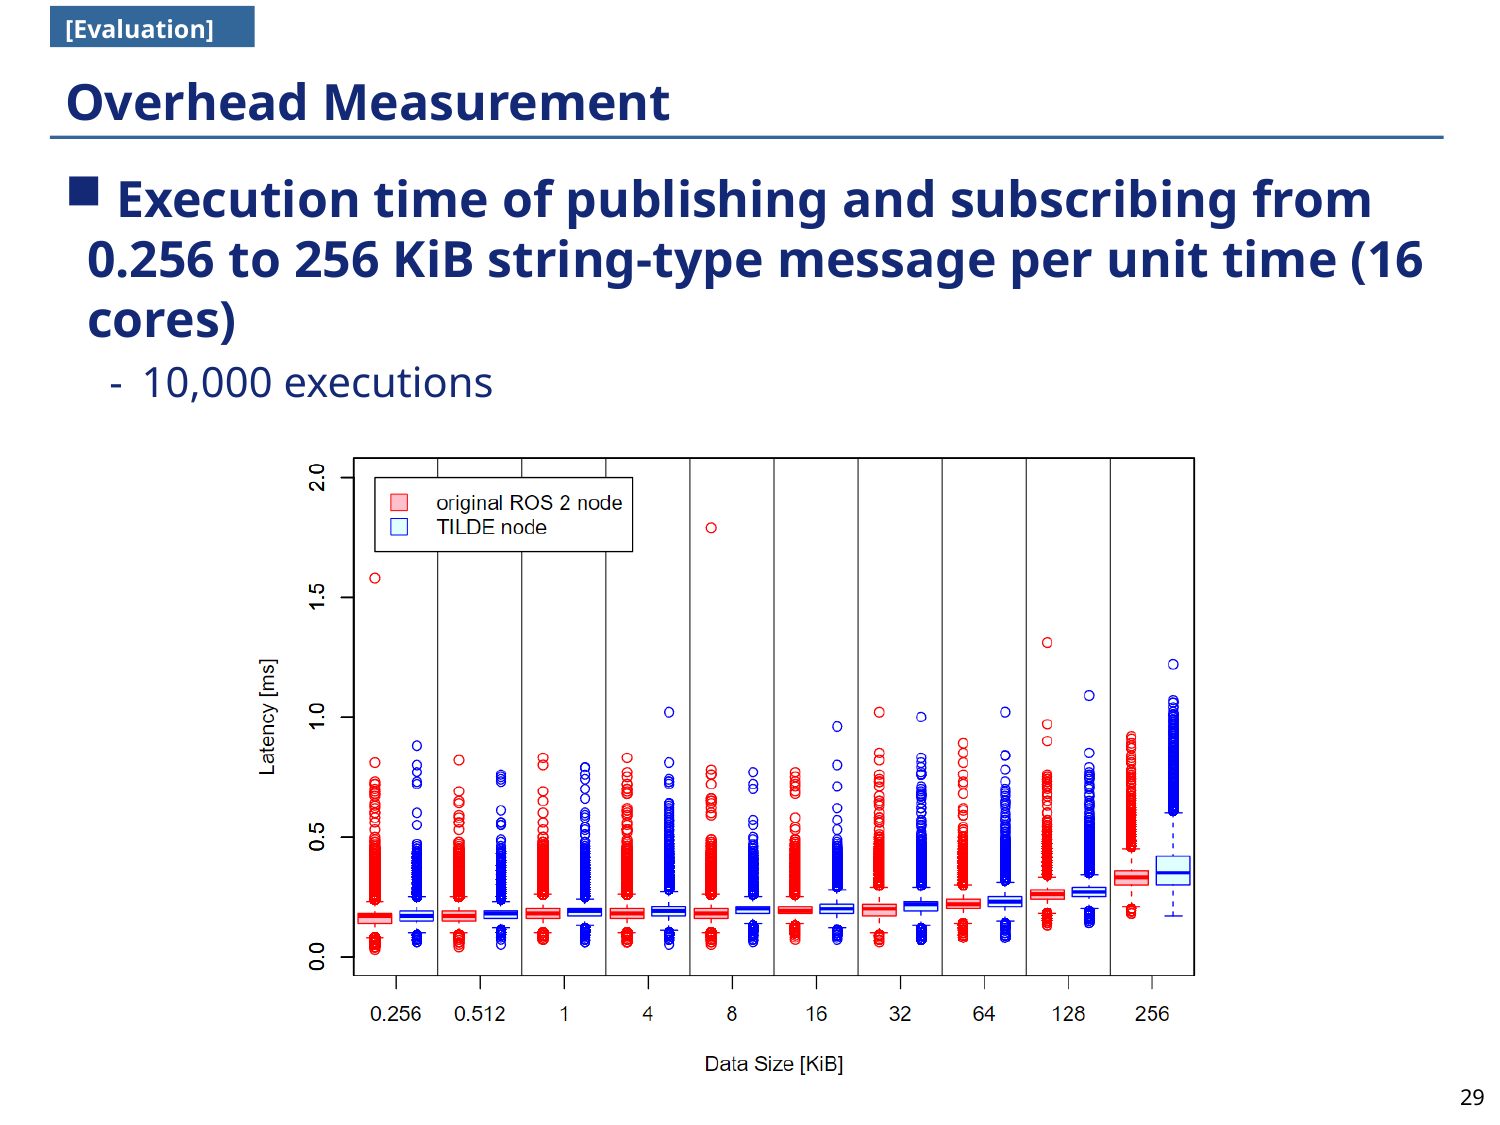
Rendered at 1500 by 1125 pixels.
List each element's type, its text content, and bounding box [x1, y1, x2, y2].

text_box [Evaluation] [50, 5, 255, 48]
picture [248, 449, 1202, 1077]
list Execution time of publishing and subscribing from 0.256 to 256 KiB string-type message per unit time (16 cores) 10,000 executions [50, 160, 1450, 909]
title Overhead Measurement [50, 62, 1401, 138]
slide_number 29 [1400, 1076, 1500, 1125]
